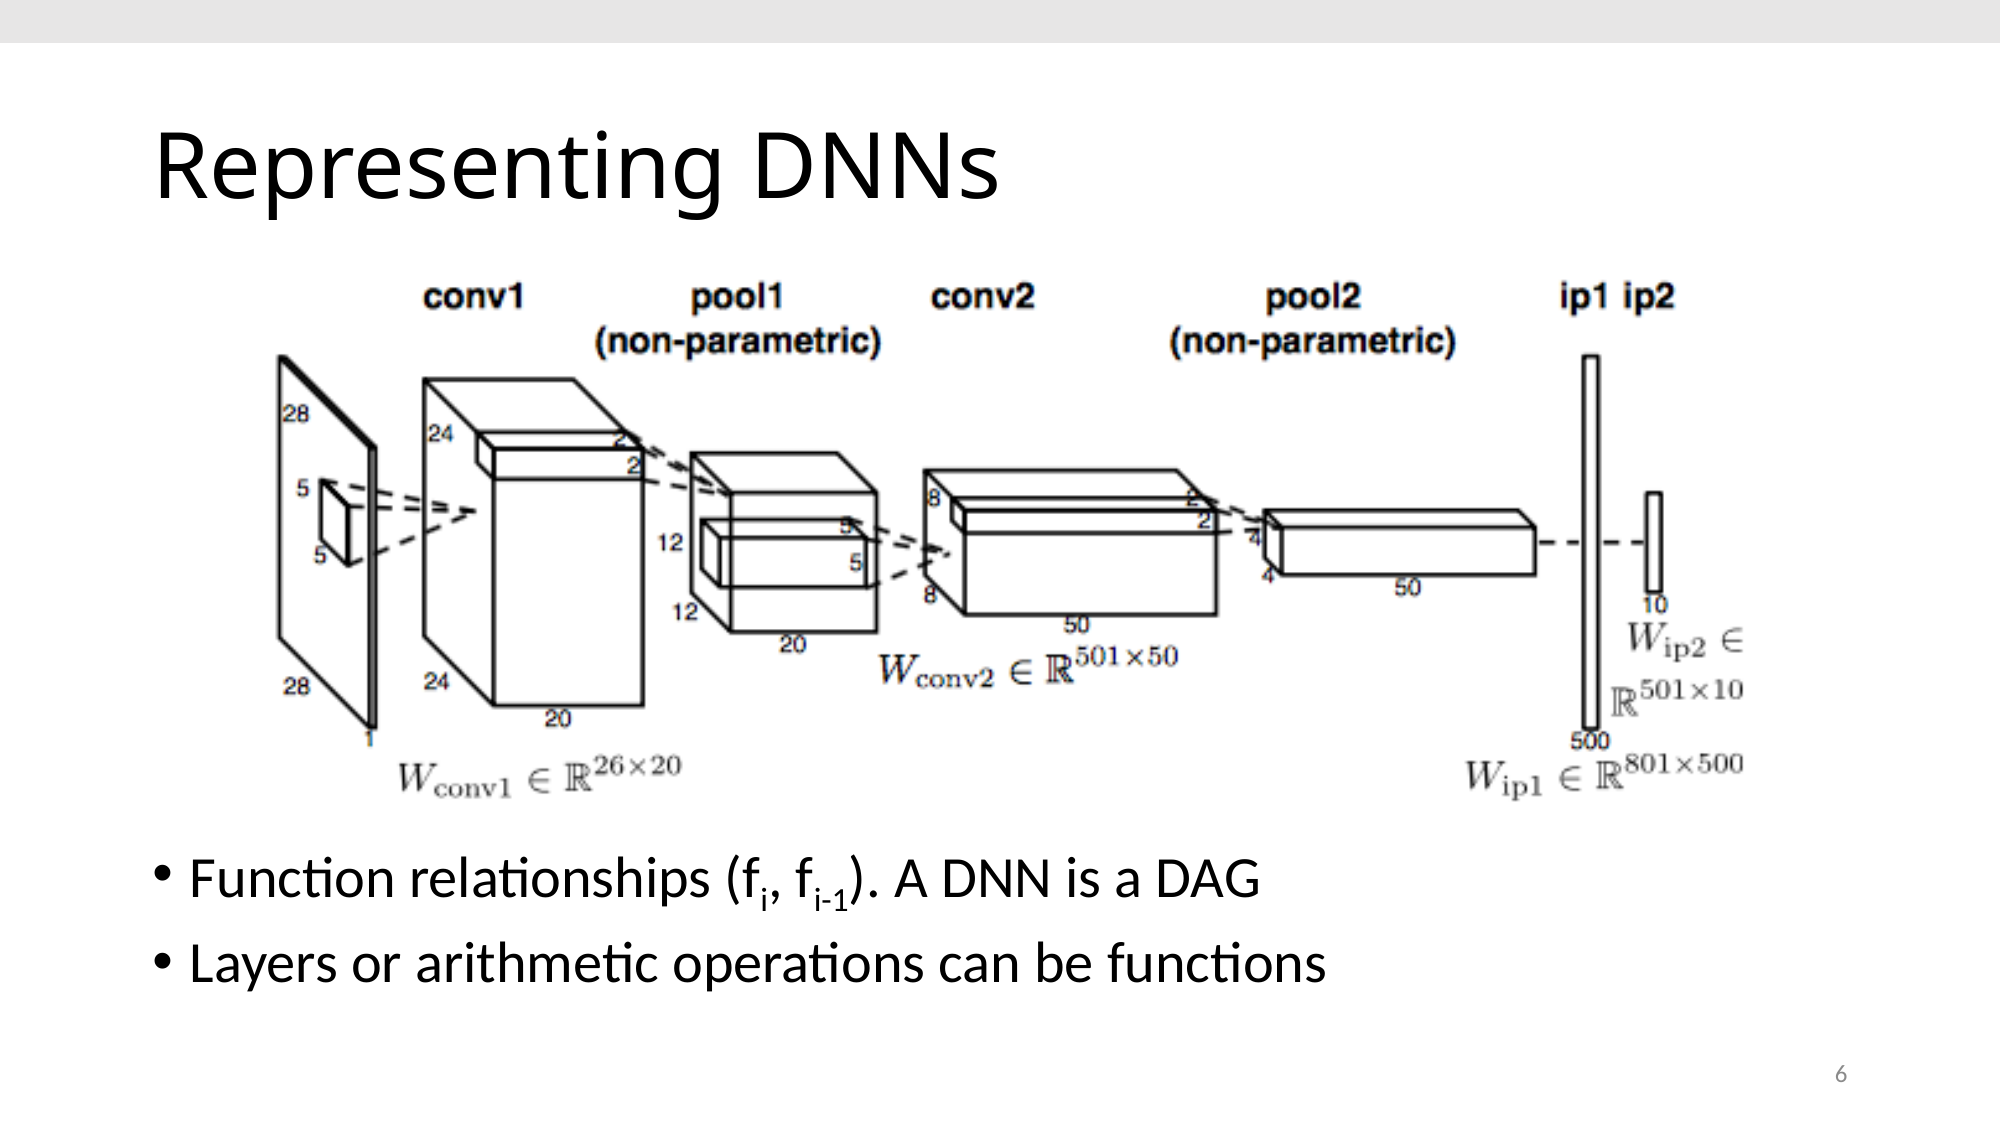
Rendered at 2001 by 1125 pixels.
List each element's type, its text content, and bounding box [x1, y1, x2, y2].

picture [232, 224, 1768, 861]
slide_number 6 [1412, 1042, 1863, 1103]
list Function relationships (fi, fi-1). A DNN is a DAG Layers or arithmetic operations can be functions [137, 832, 1948, 1014]
text_box [0, 0, 2000, 44]
title Representing DNNs [137, 59, 1863, 278]
